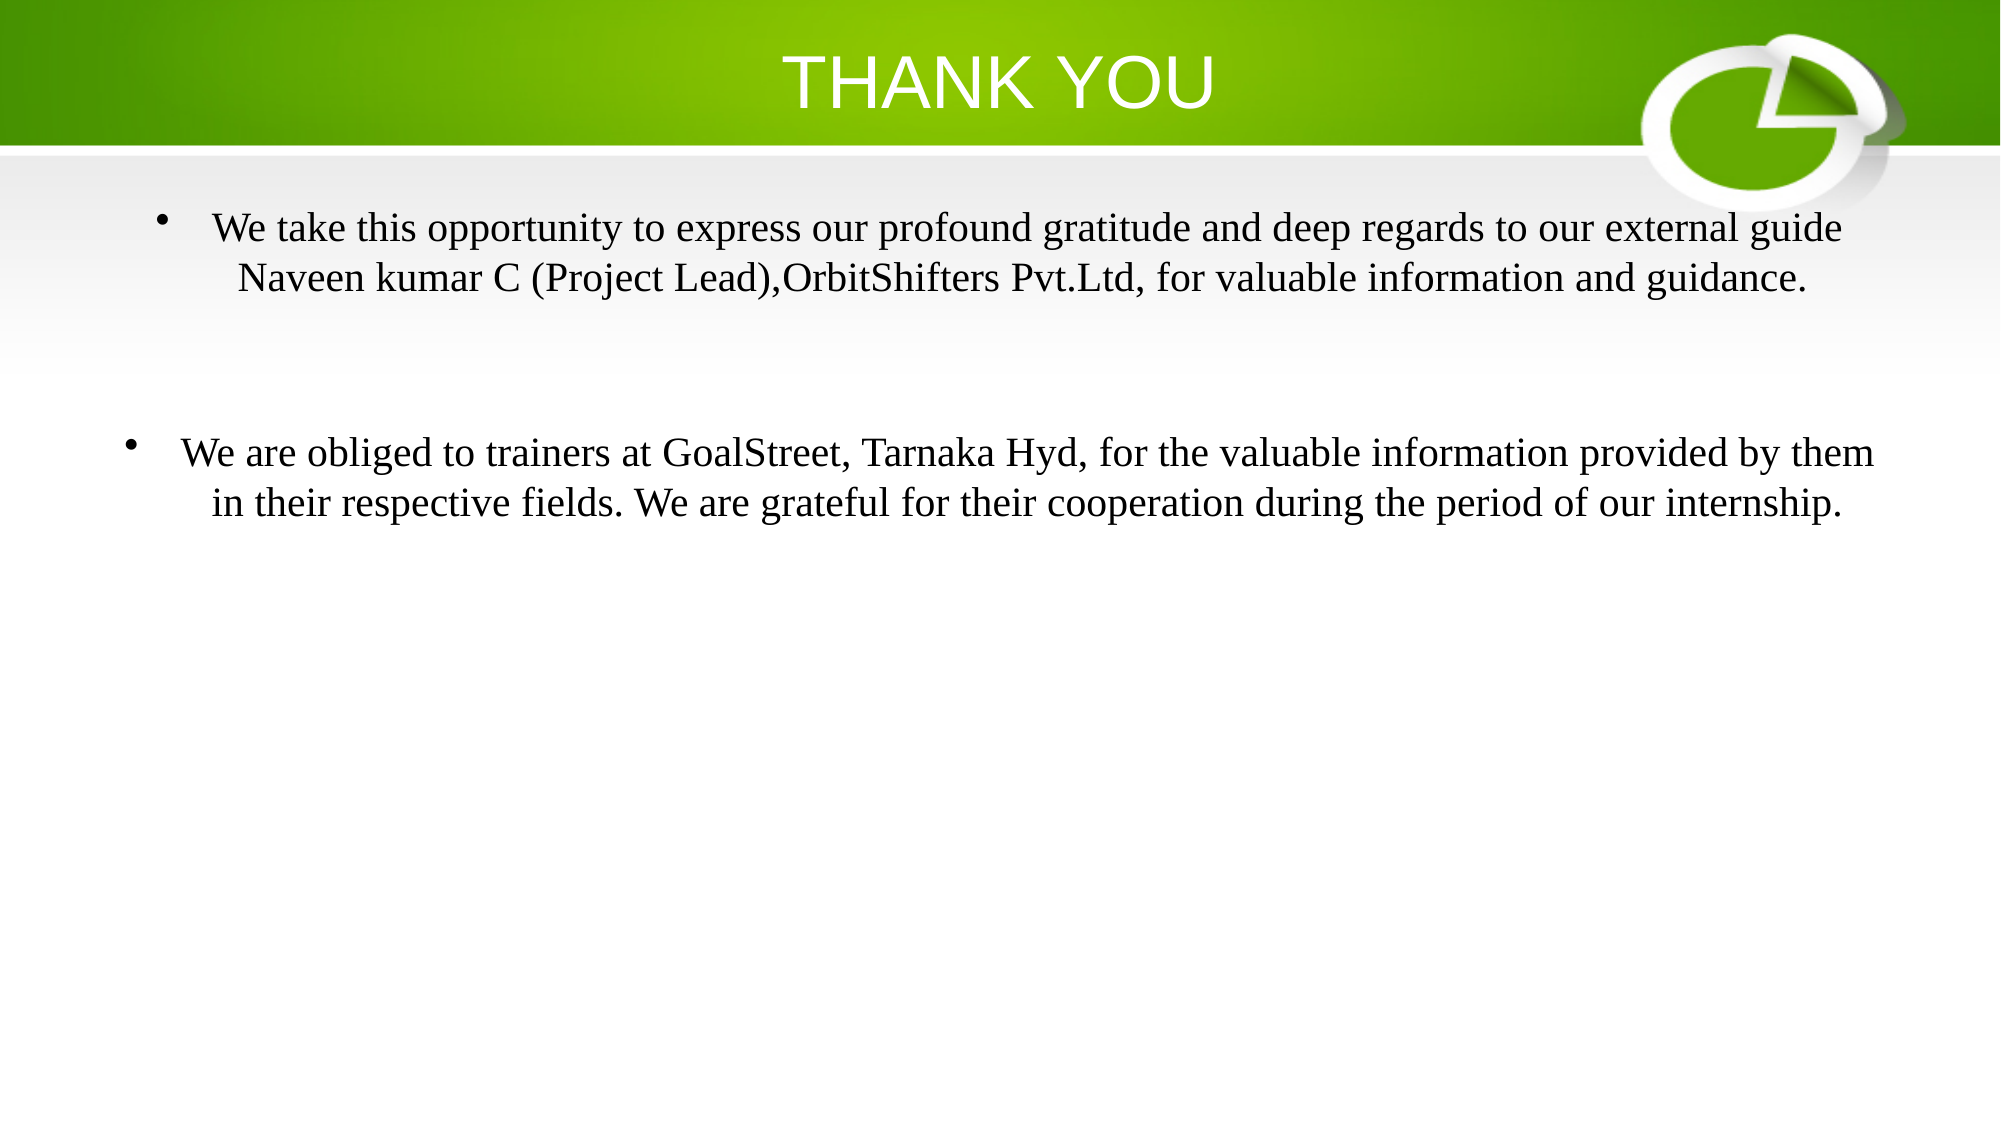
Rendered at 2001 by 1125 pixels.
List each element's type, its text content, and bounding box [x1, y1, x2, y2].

picture [0, 0, 2001, 1125]
list We take this opportunity to express our profound gratitude and deep regards to our external guide Naveen kumar C (Project Lead),OrbitShifters Pvt.Ltd, for valuable information and guidance. We are obliged to trainers at GoalStreet, Tarnaka Hyd, for the valuable information provided by them in their respective fields. We are grateful for their cooperation during the period of our internship. [99, 192, 1901, 1006]
title THANK YOU [99, 30, 1901, 127]
